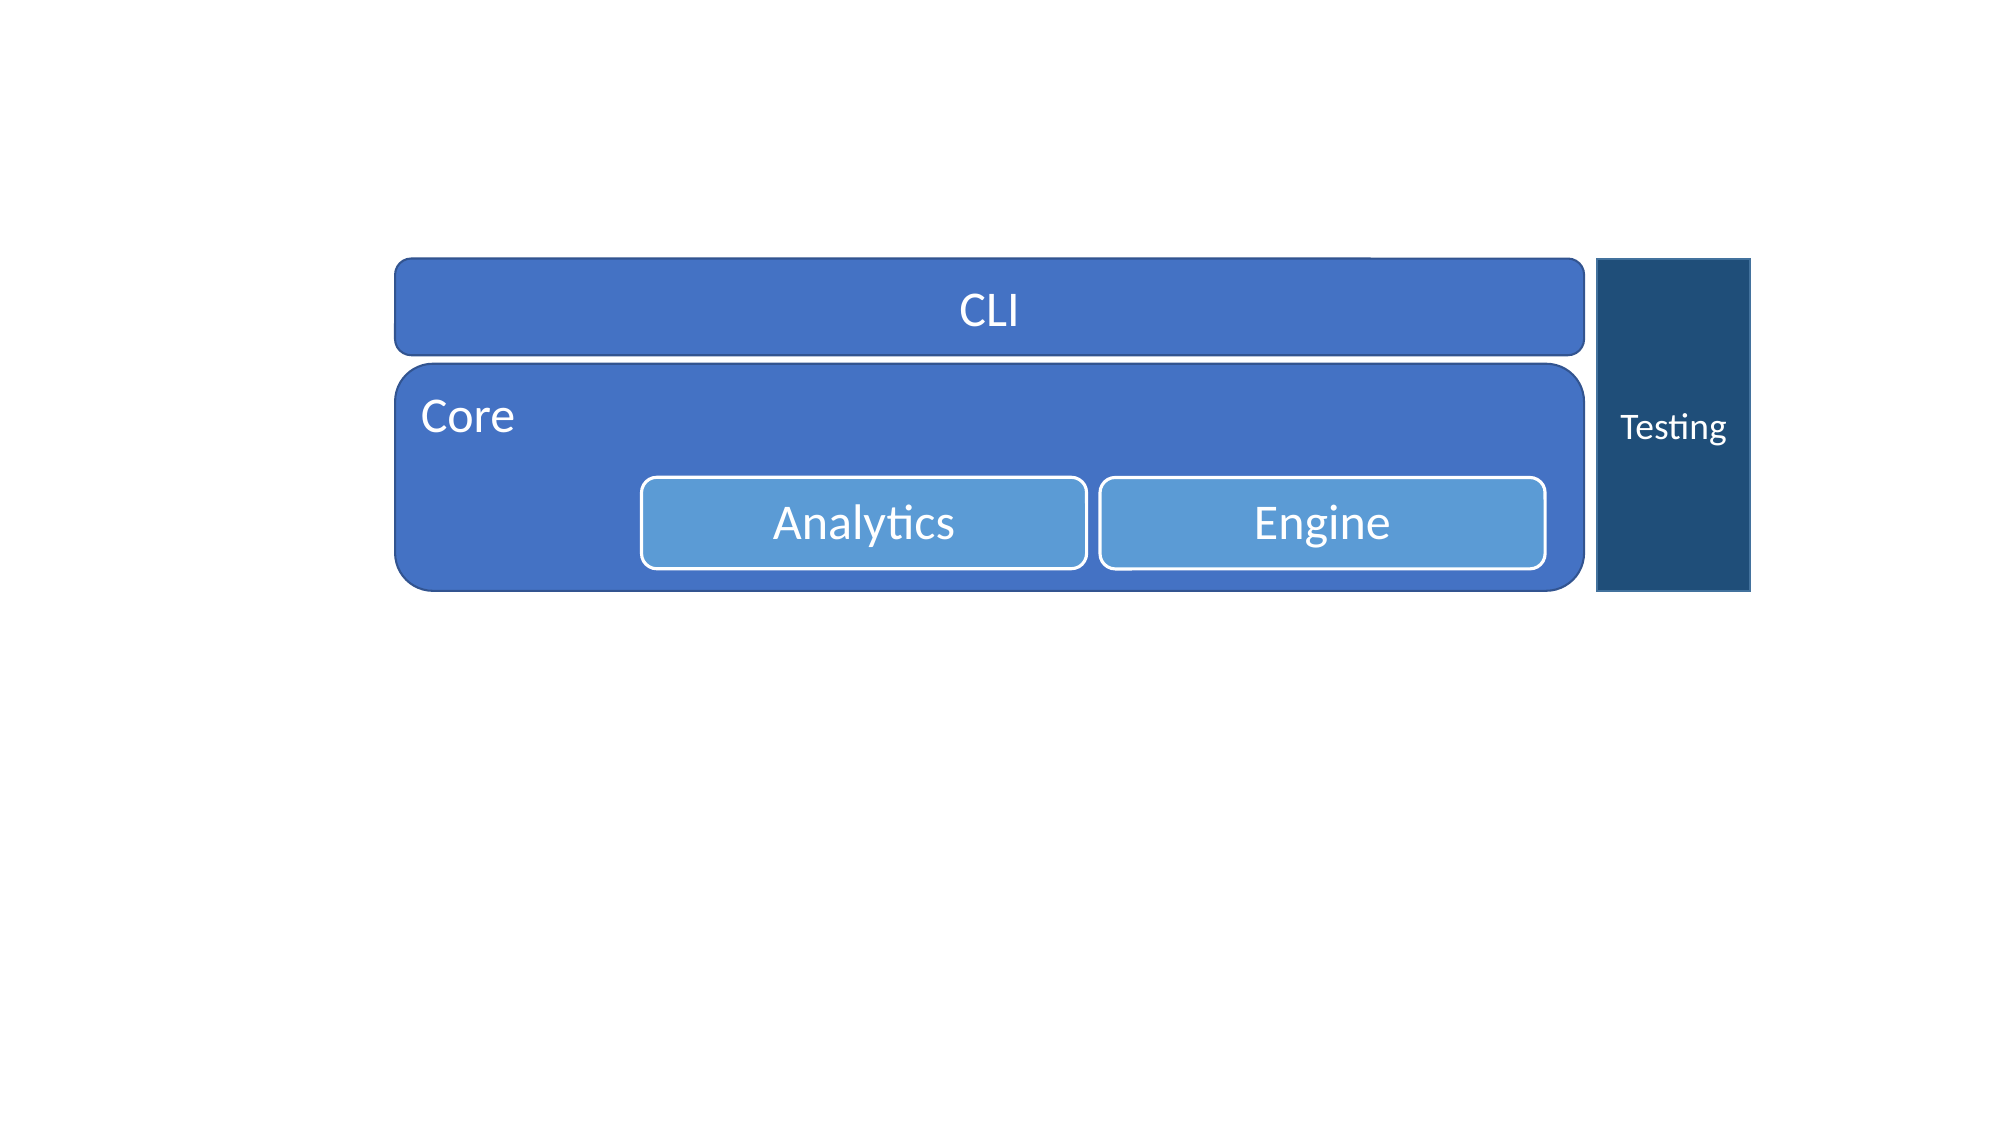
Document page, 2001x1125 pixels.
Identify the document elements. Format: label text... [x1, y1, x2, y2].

text_box Analytics [639, 475, 1089, 571]
text_box Engine [1098, 475, 1547, 571]
text_box Core [394, 362, 1586, 592]
text_box CLI [393, 257, 1586, 357]
text_box Testing [1596, 258, 1751, 592]
